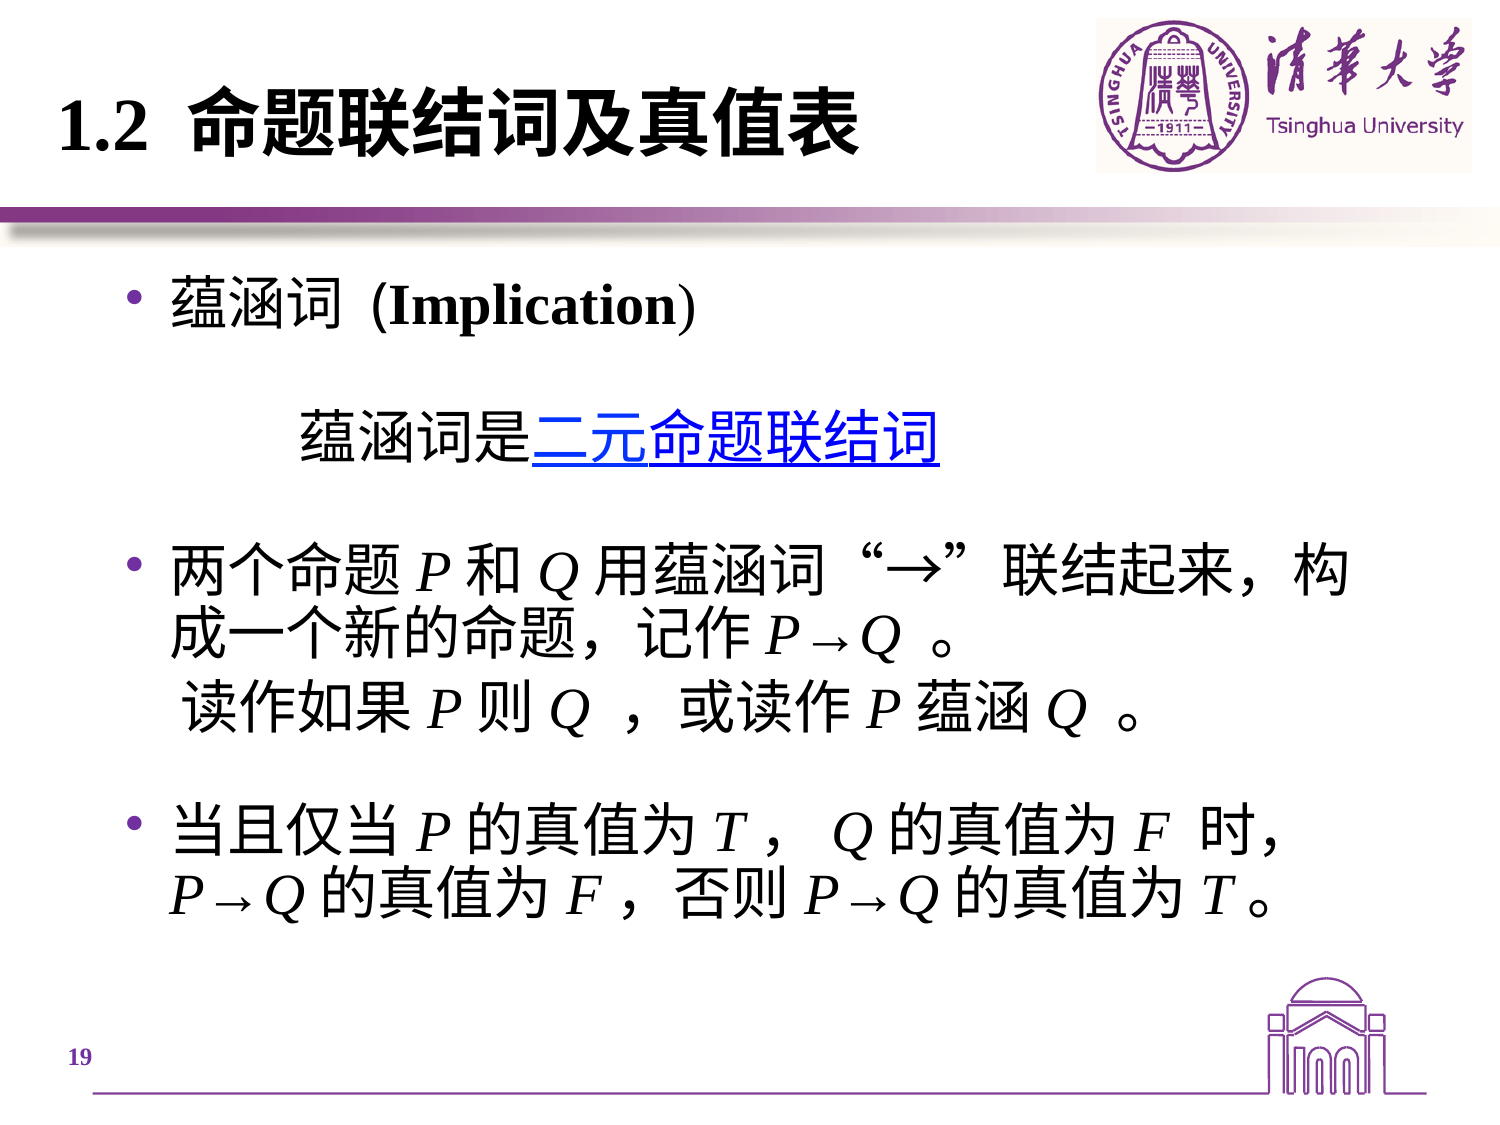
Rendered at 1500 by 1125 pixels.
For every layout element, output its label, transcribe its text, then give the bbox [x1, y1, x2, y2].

picture [1096, 18, 1472, 173]
title 1.2 命题联结词及真值表 [41, 45, 1097, 197]
picture [0, 207, 1500, 247]
list 蕴涵词 (Implication) 蕴涵词是二元命题联结词 两个命题P和Q用蕴涵词“→”联结起来，构成一个新的命题，记作P→Q 。 读作如果P则Q ，或读作P蕴涵Q 。 当且仅当P的真值为T，Q的真值为F 时， P→Q的真值为F，否则P→Q的真值为T。 [112, 267, 1388, 1035]
